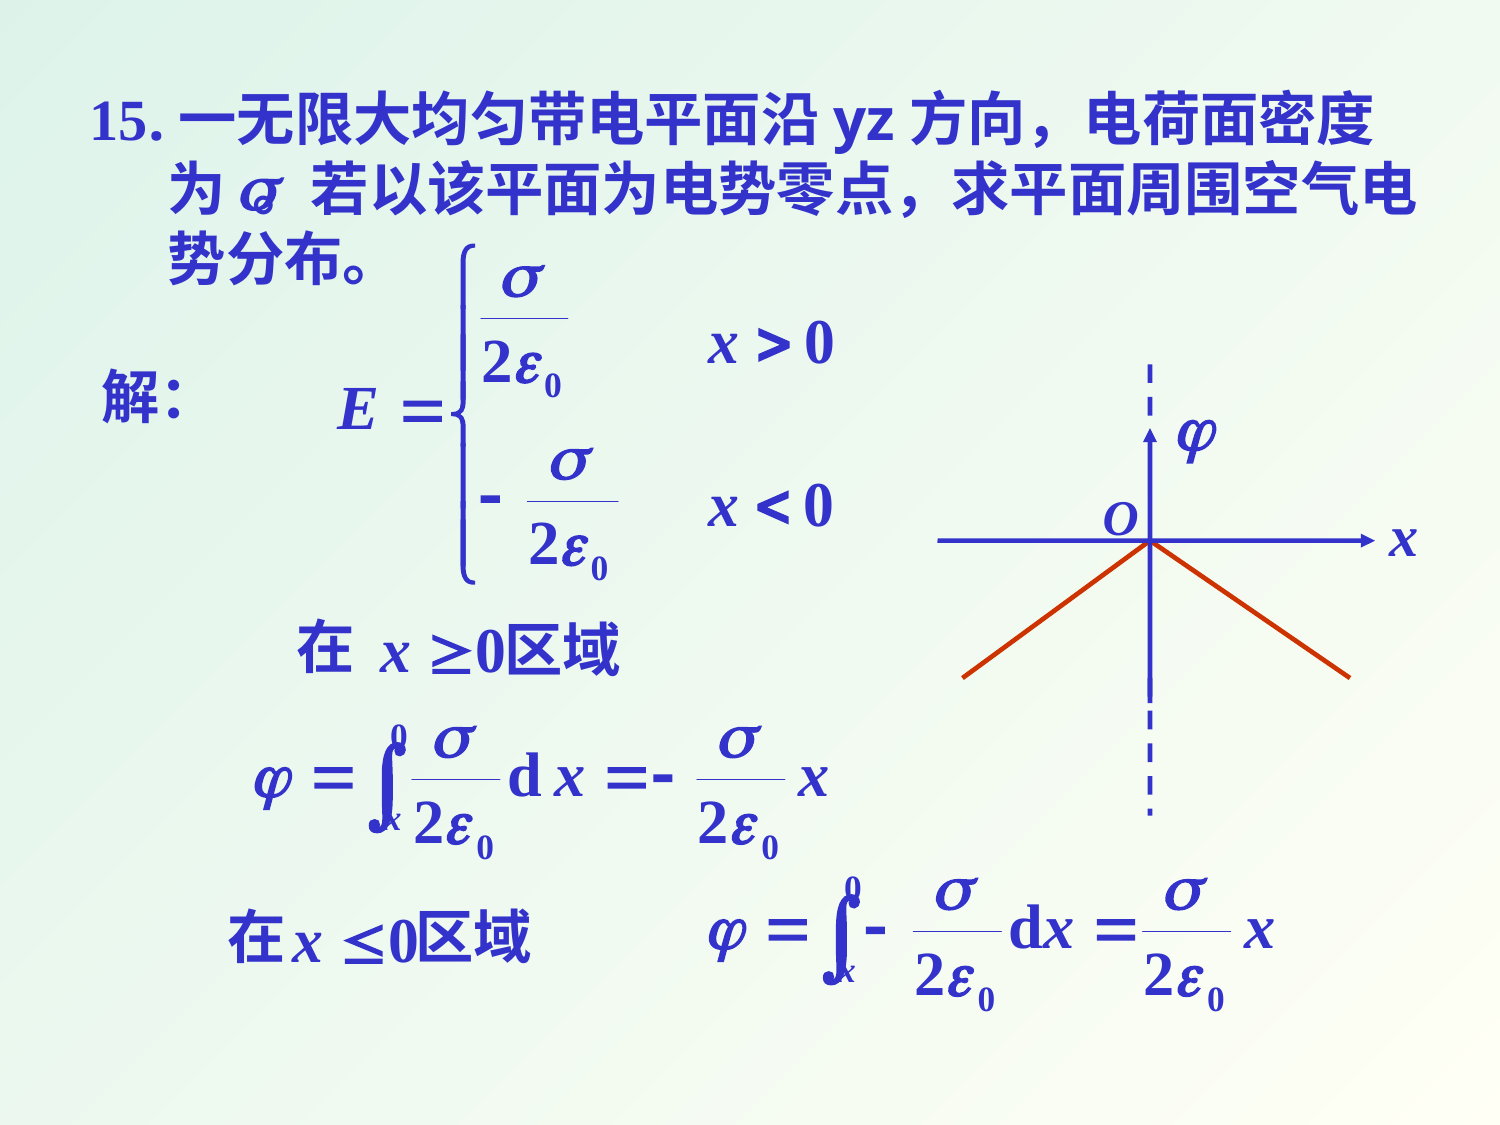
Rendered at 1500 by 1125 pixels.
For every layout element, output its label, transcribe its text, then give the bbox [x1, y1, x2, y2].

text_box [937, 352, 1435, 816]
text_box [705, 853, 1280, 1017]
text_box 解： [86, 353, 234, 438]
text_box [330, 310, 838, 588]
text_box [211, 892, 549, 979]
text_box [74, 74, 1438, 301]
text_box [251, 701, 834, 865]
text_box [280, 602, 637, 691]
